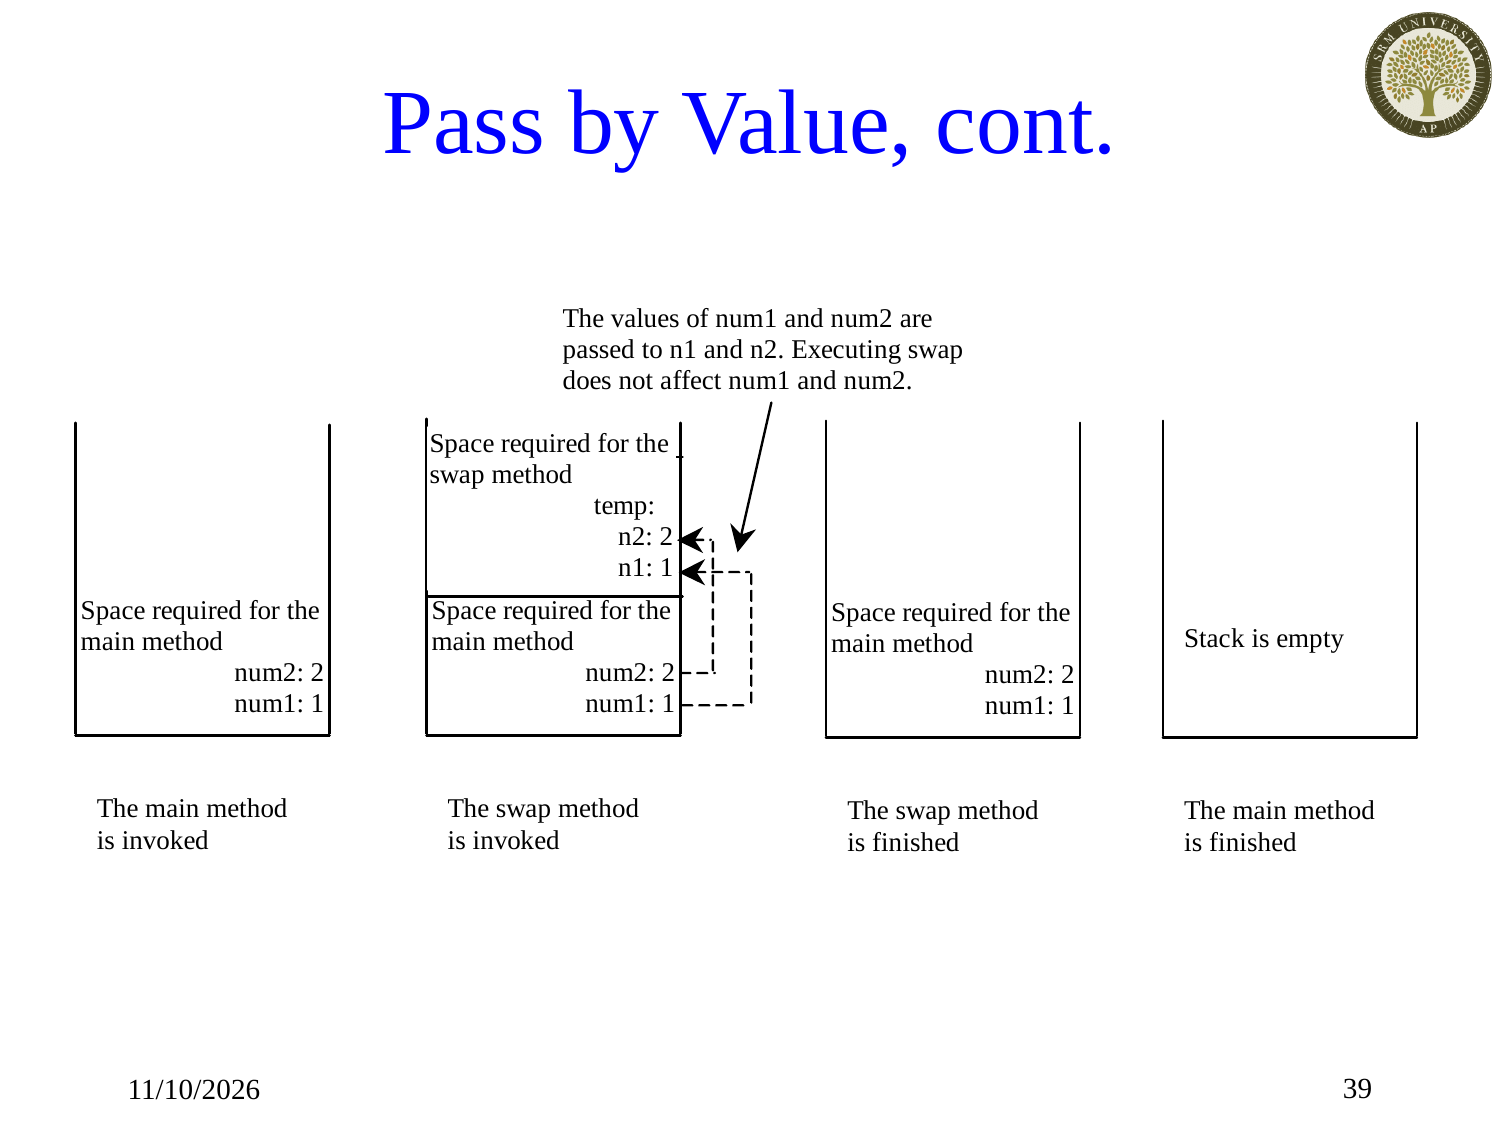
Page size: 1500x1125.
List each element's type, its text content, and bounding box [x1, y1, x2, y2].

slide_number 39 [1074, 1049, 1388, 1125]
picture [1388, 0, 1499, 139]
title Pass by Value, cont. [112, 0, 1388, 235]
slide_number 17-Jan-20 [112, 1050, 425, 1125]
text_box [24, 287, 1463, 909]
